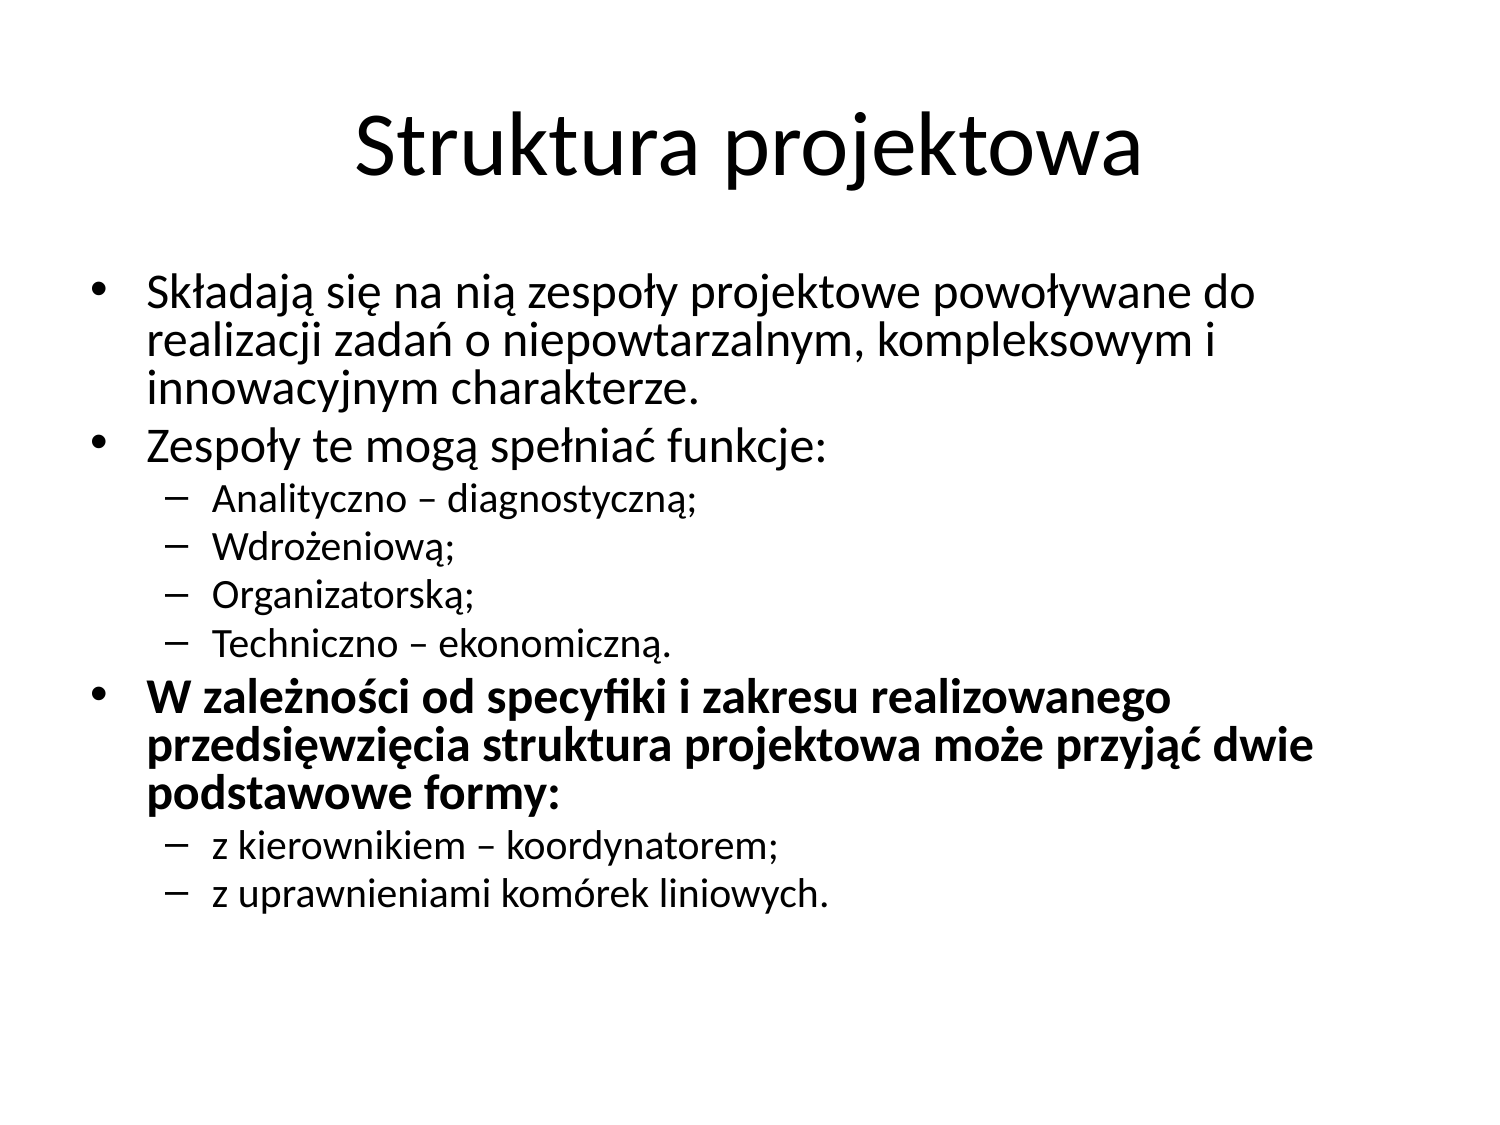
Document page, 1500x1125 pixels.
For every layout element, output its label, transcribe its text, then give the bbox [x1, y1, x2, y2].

list Składają się na nią zespoły projektowe powoływane do realizacji zadań o niepowtarzalnym, kompleksowym i innowacyjnym charakterze. Zespoły te mogą spełniać funkcje: Analityczno – diagnostyczną; Wdrożeniową; Organizatorską; Techniczno – ekonomiczną. W zależności od specyfiki i zakresu realizowanego przedsięwzięcia struktura projektowa może przyjąć dwie podstawowe formy: z kierownikiem – koordynatorem; z uprawnieniami komórek liniowych. [74, 262, 1426, 1006]
title Struktura projektowa [74, 44, 1426, 233]
